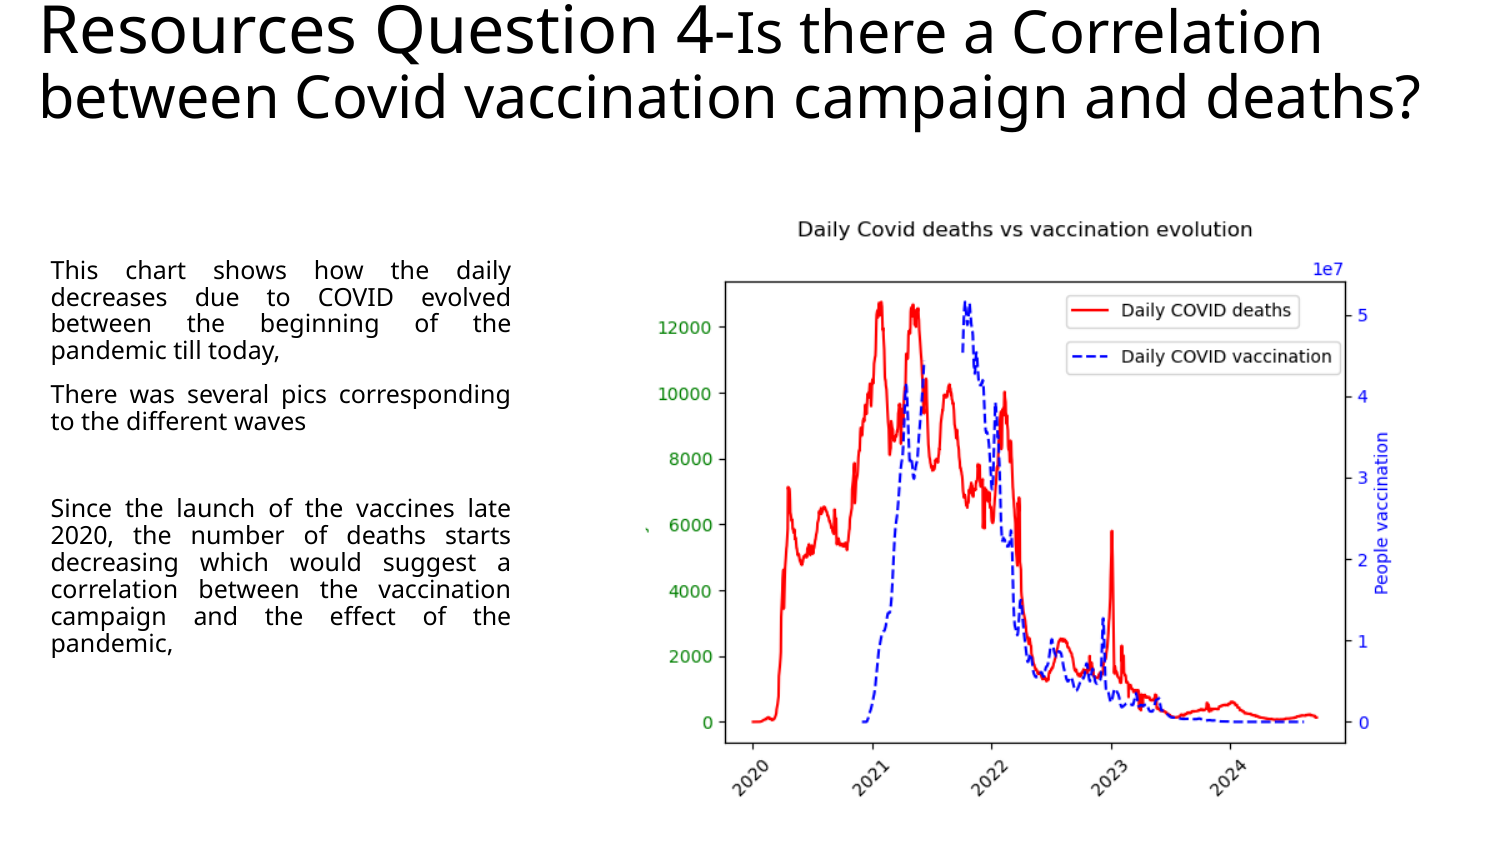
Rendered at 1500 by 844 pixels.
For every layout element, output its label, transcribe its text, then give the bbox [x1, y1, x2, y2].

list This chart shows how the daily decreases due to COVID evolved between the beginning of the pandemic till today, There was several pics corresponding to the different waves Since the launch of the vaccines late 2020, the number of deaths starts decreasing which would suggest a correlation between the vaccination campaign and the effect of the pandemic, [39, 251, 524, 802]
picture [645, 209, 1406, 810]
title Resources Question 4-Is there a Correlation between Covid vaccination campaign and deaths? [27, 10, 1484, 138]
